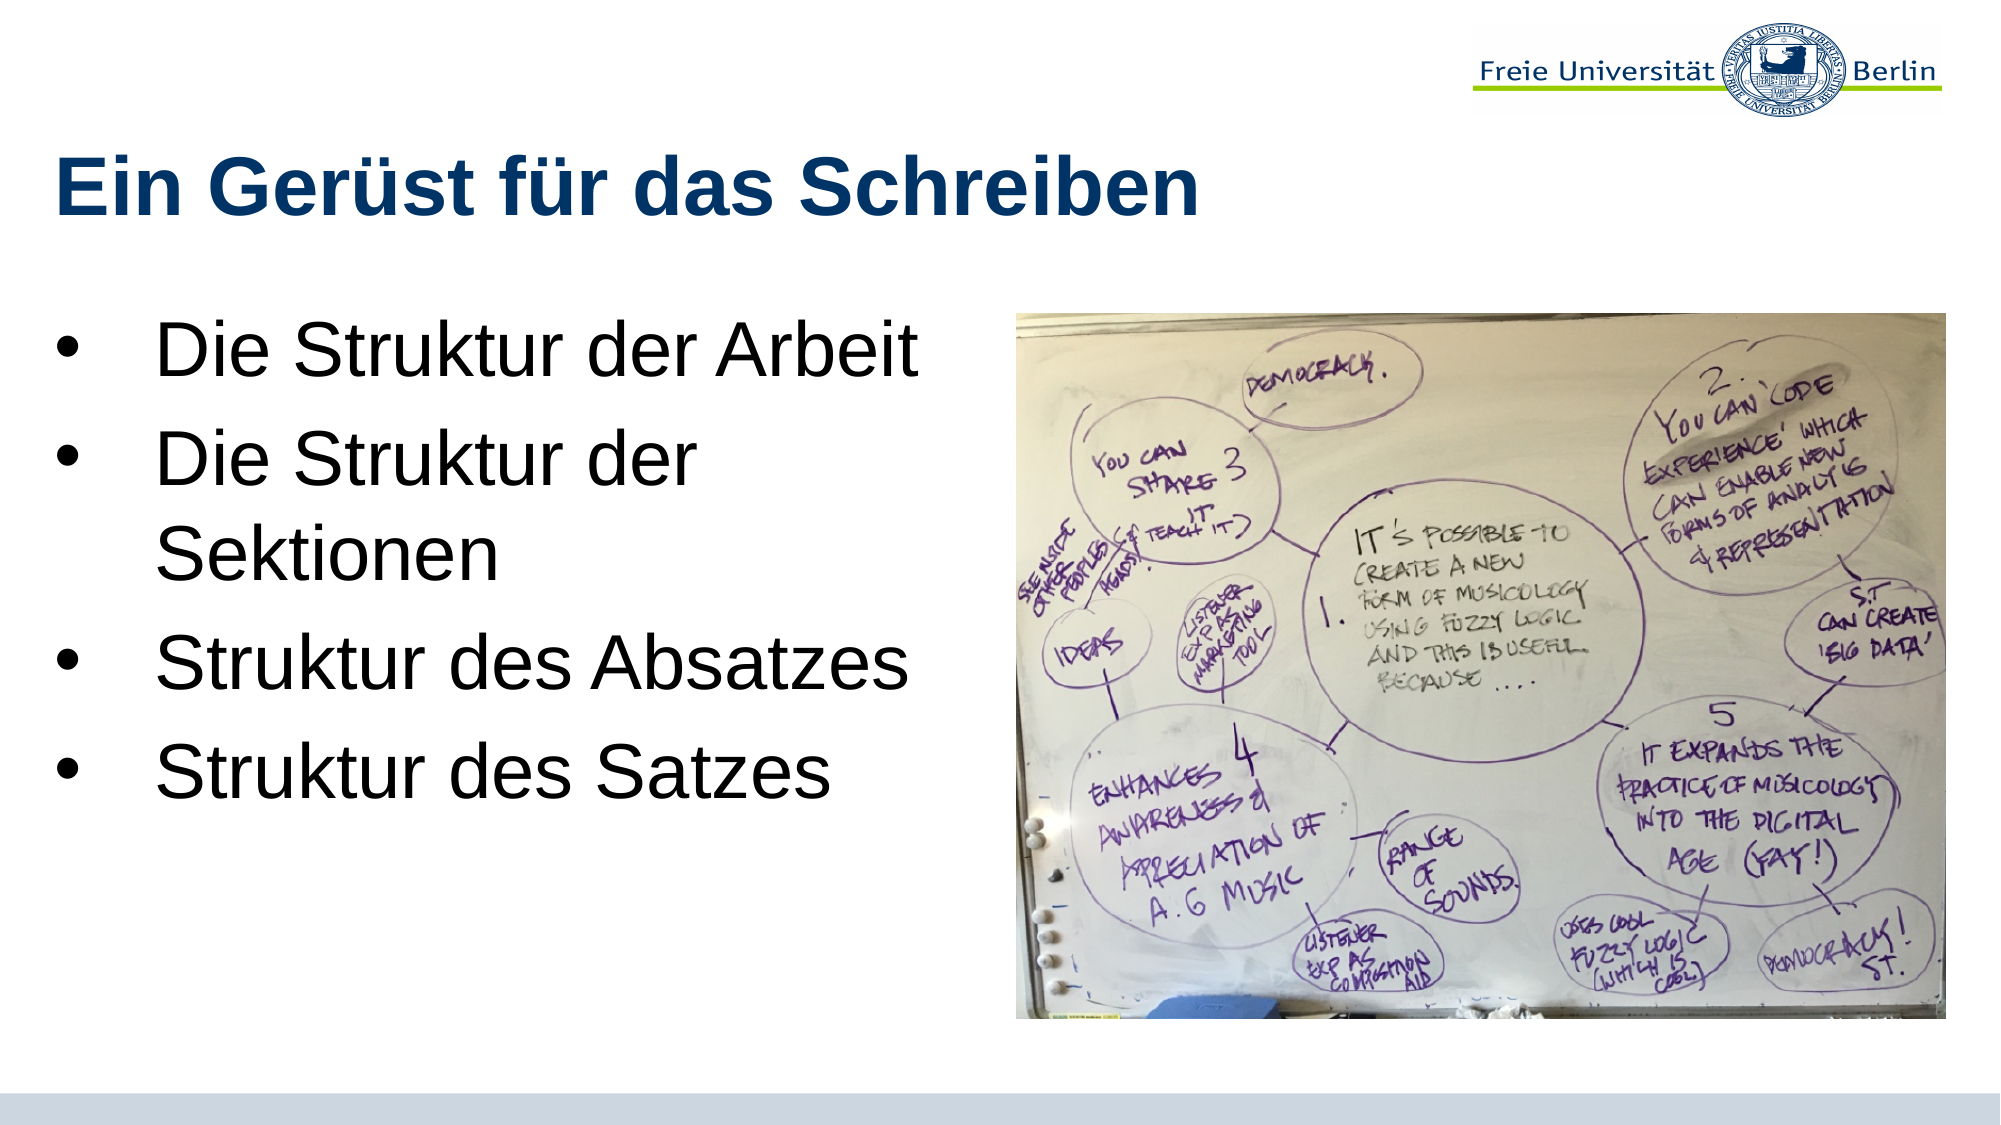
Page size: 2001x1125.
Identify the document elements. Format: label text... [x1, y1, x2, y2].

list Die Struktur der Arbeit Die Struktur der Sektionen Struktur des Absatzes Struktur des Satzes [54, 296, 984, 1037]
title Ein Gerüst für das Schreiben [54, 154, 1946, 226]
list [1016, 313, 1946, 1019]
picture [1473, 23, 1942, 117]
